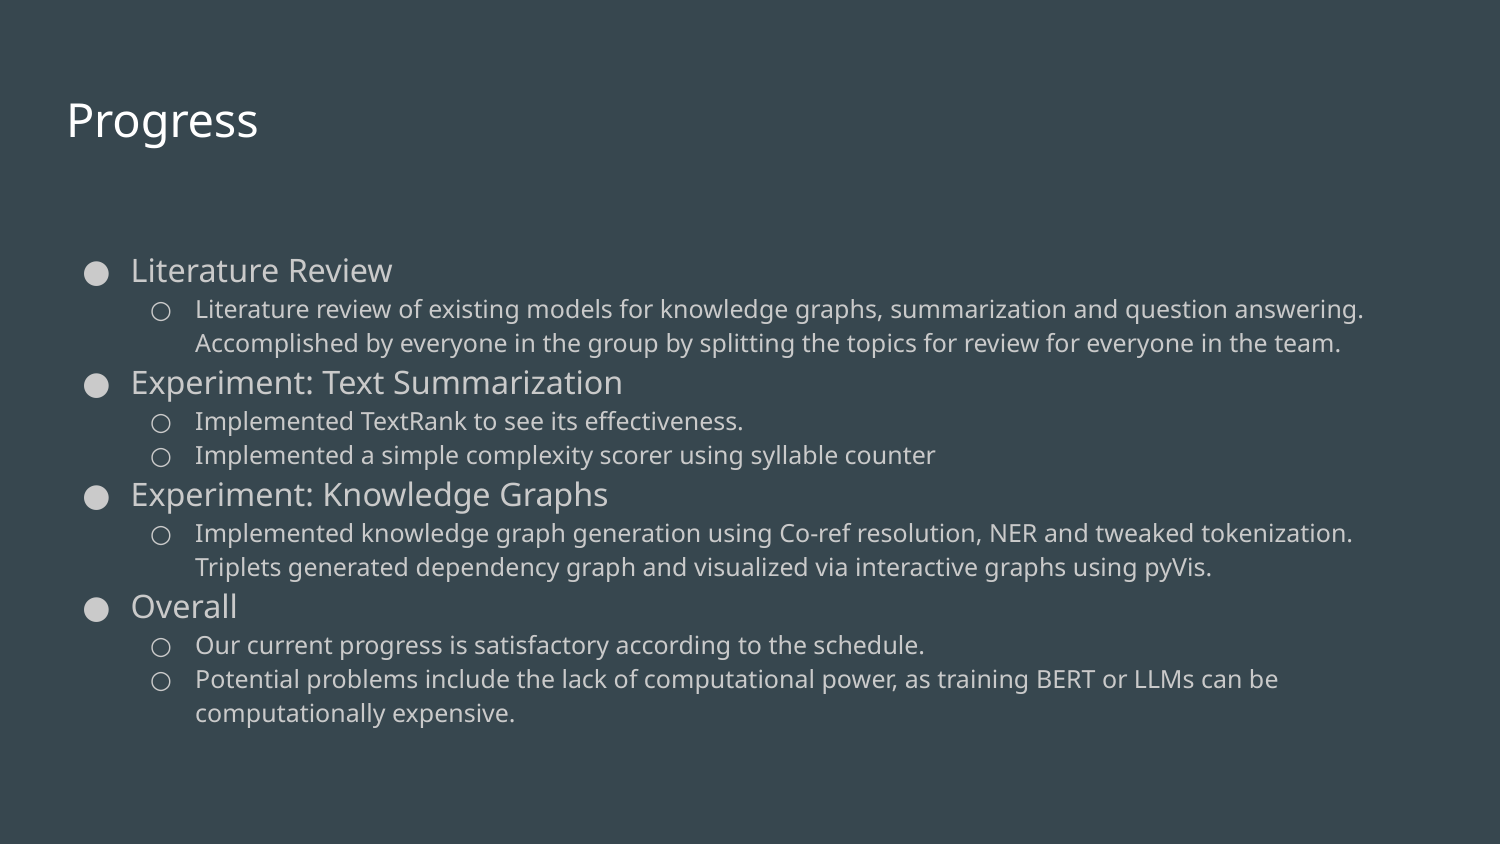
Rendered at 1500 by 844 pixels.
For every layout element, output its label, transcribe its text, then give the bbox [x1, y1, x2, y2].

list Literature Review Literature review of existing models for knowledge graphs, summarization and question answering. Accomplished by everyone in the group by splitting the topics for review for everyone in the team. Experiment: Text Summarization Implemented TextRank to see its effectiveness. Implemented a simple complexity scorer using syllable counter Experiment: Knowledge Graphs Implemented knowledge graph generation using Co-ref resolution, NER and tweaked tokenization. Triplets generated dependency graph and visualized via interactive graphs using pyVis. Overall Our current progress is satisfactory according to the schedule. Potential problems include the lack of computational power, as training BERT or LLMs can be computationally expensive. [51, 189, 1449, 750]
title Progress [51, 72, 1449, 167]
